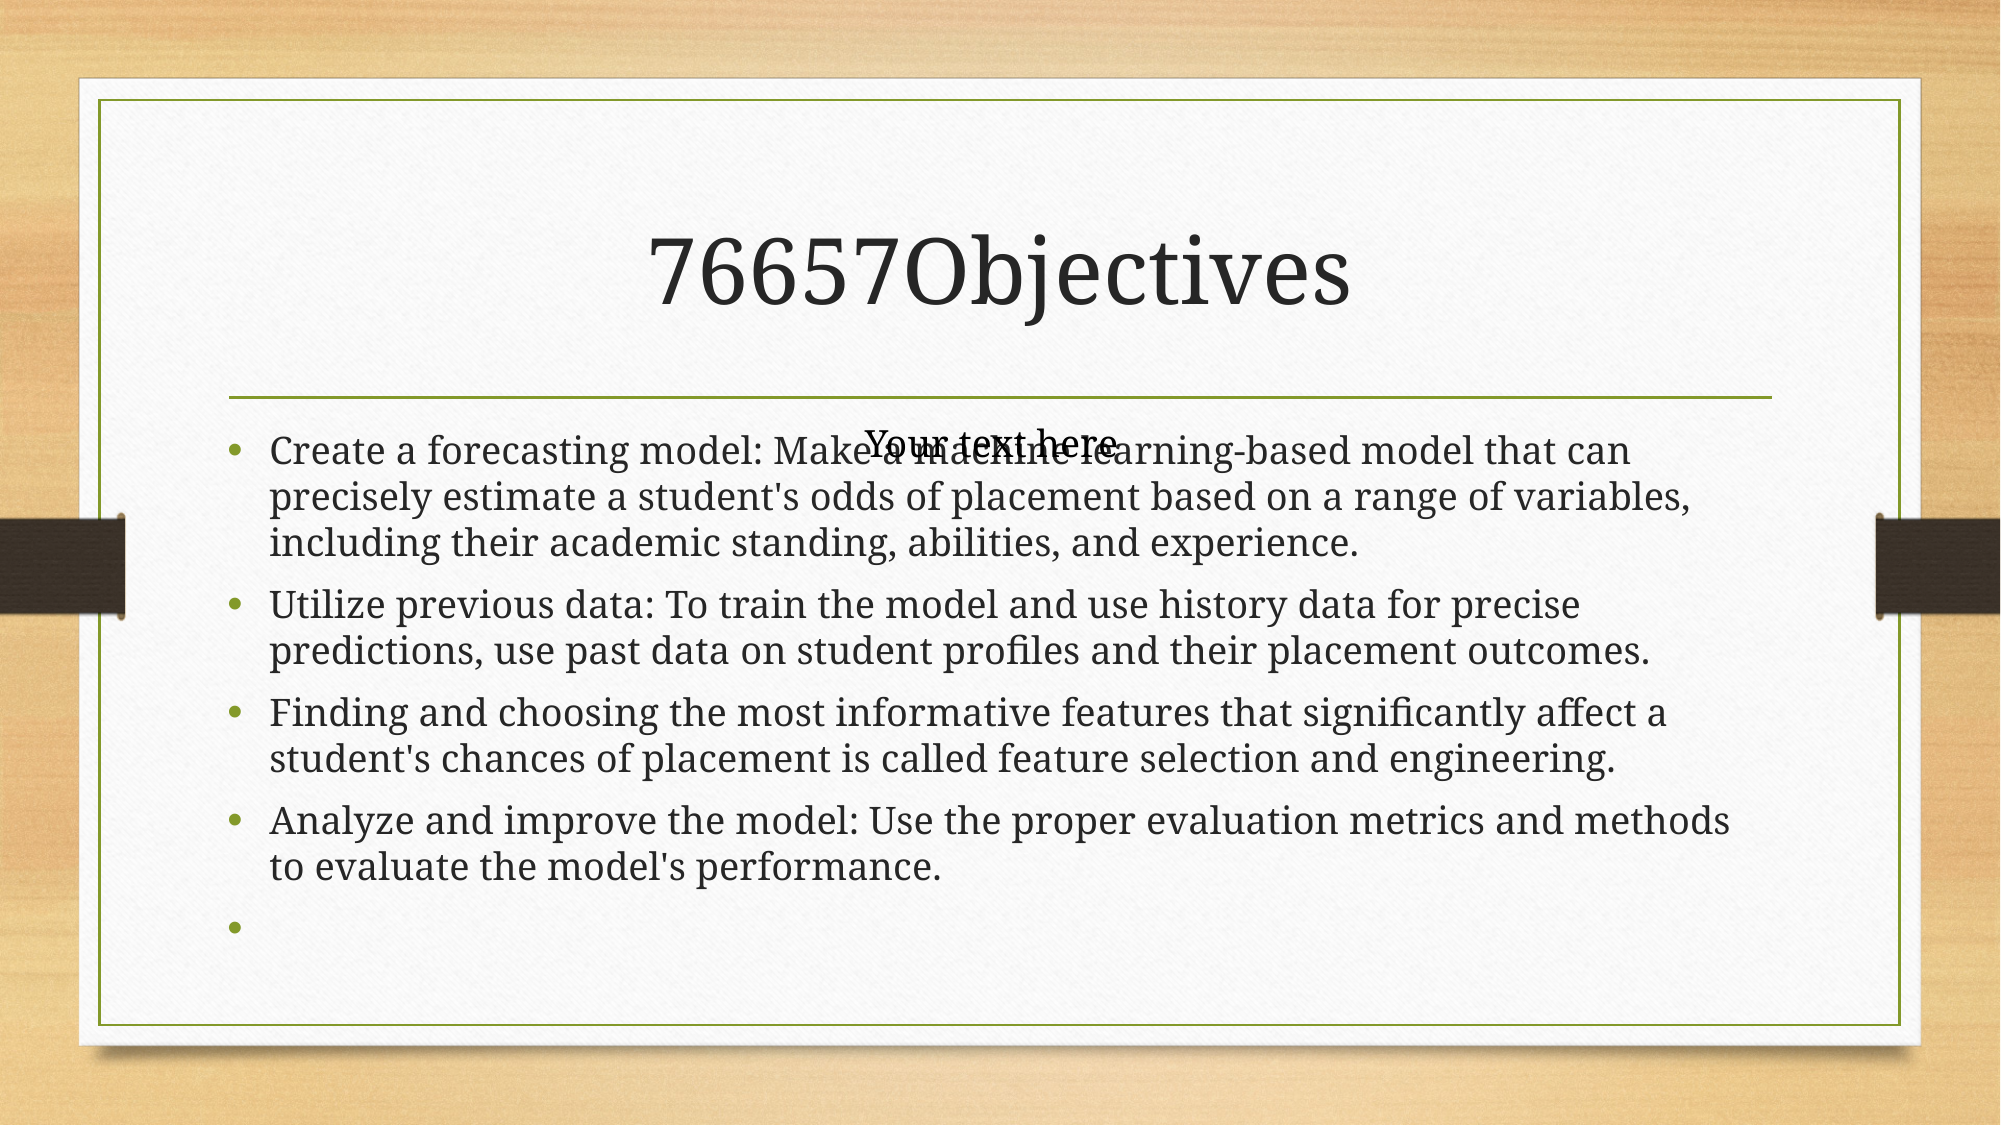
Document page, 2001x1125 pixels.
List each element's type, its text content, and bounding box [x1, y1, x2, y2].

picture [0, 0, 2001, 1125]
text_box Your text here [850, 412, 1151, 473]
title 76657Objectives [212, 161, 1788, 375]
list Create a forecasting model: Make a machine learning-based model that can precisely estimate a student's odds of placement based on a range of variables, including their academic standing, abilities, and experience. Utilize previous data: To train the model and use history data for precise predictions, use past data on student profiles and their placement outcomes. Finding and choosing the most informative features that significantly affect a student's chances of placement is called feature selection and engineering. Analyze and improve the model: Use the proper evaluation metrics and methods to evaluate the model's performance. [212, 419, 1788, 964]
